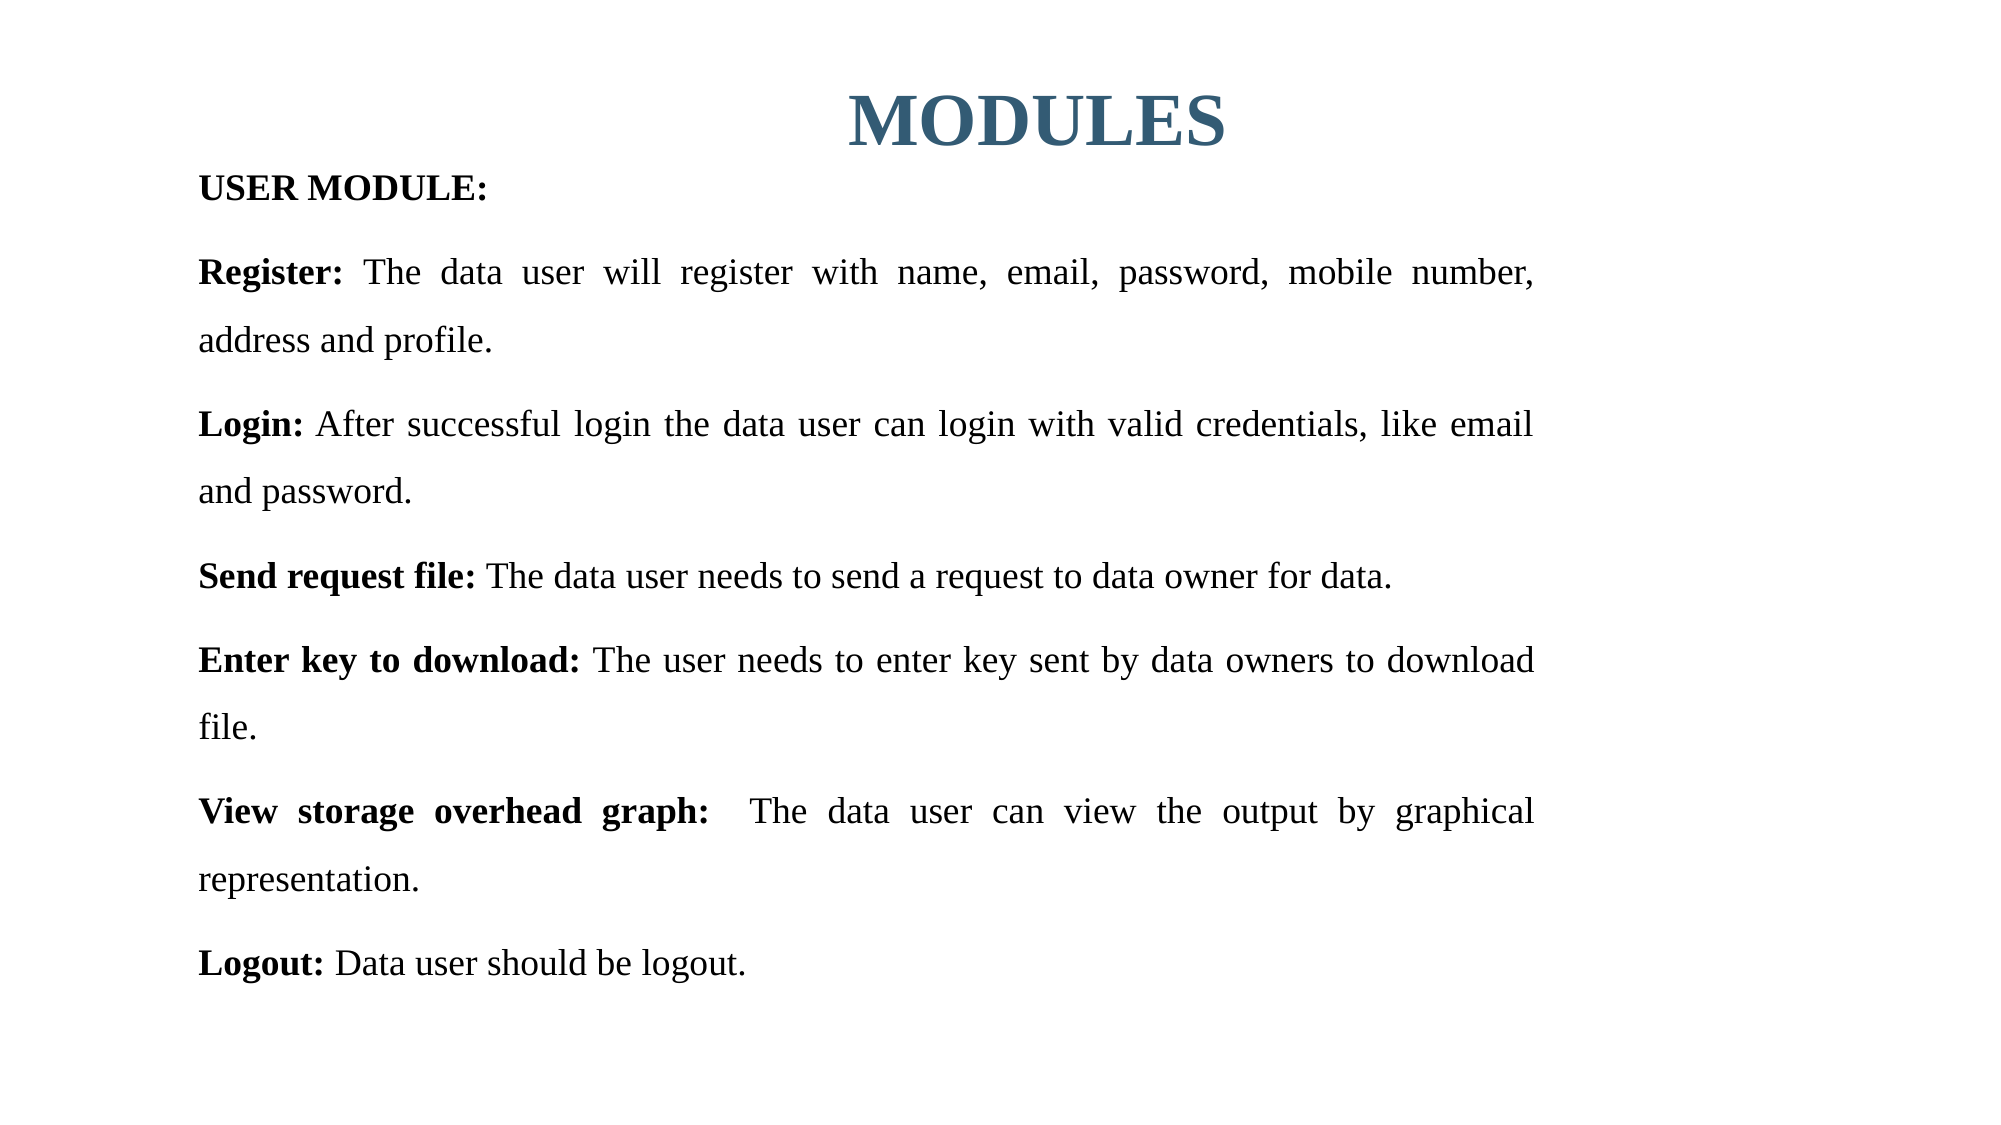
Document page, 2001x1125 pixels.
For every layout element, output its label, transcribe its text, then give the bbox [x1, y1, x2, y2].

text_box MODULES [257, 0, 1669, 153]
text_box USER MODULE: Register: The data user will register with name, email, password, mobile number, address and profile. Login: After successful login the data user can login with valid credentials, like email and password. Send request file: The data user needs to send a request to data owner for data. Enter key to download: The user needs to enter key sent by data owners to download file. View storage overhead graph: The data user can view the output by graphical representation. Logout: Data user should be logout. [183, 133, 1551, 991]
